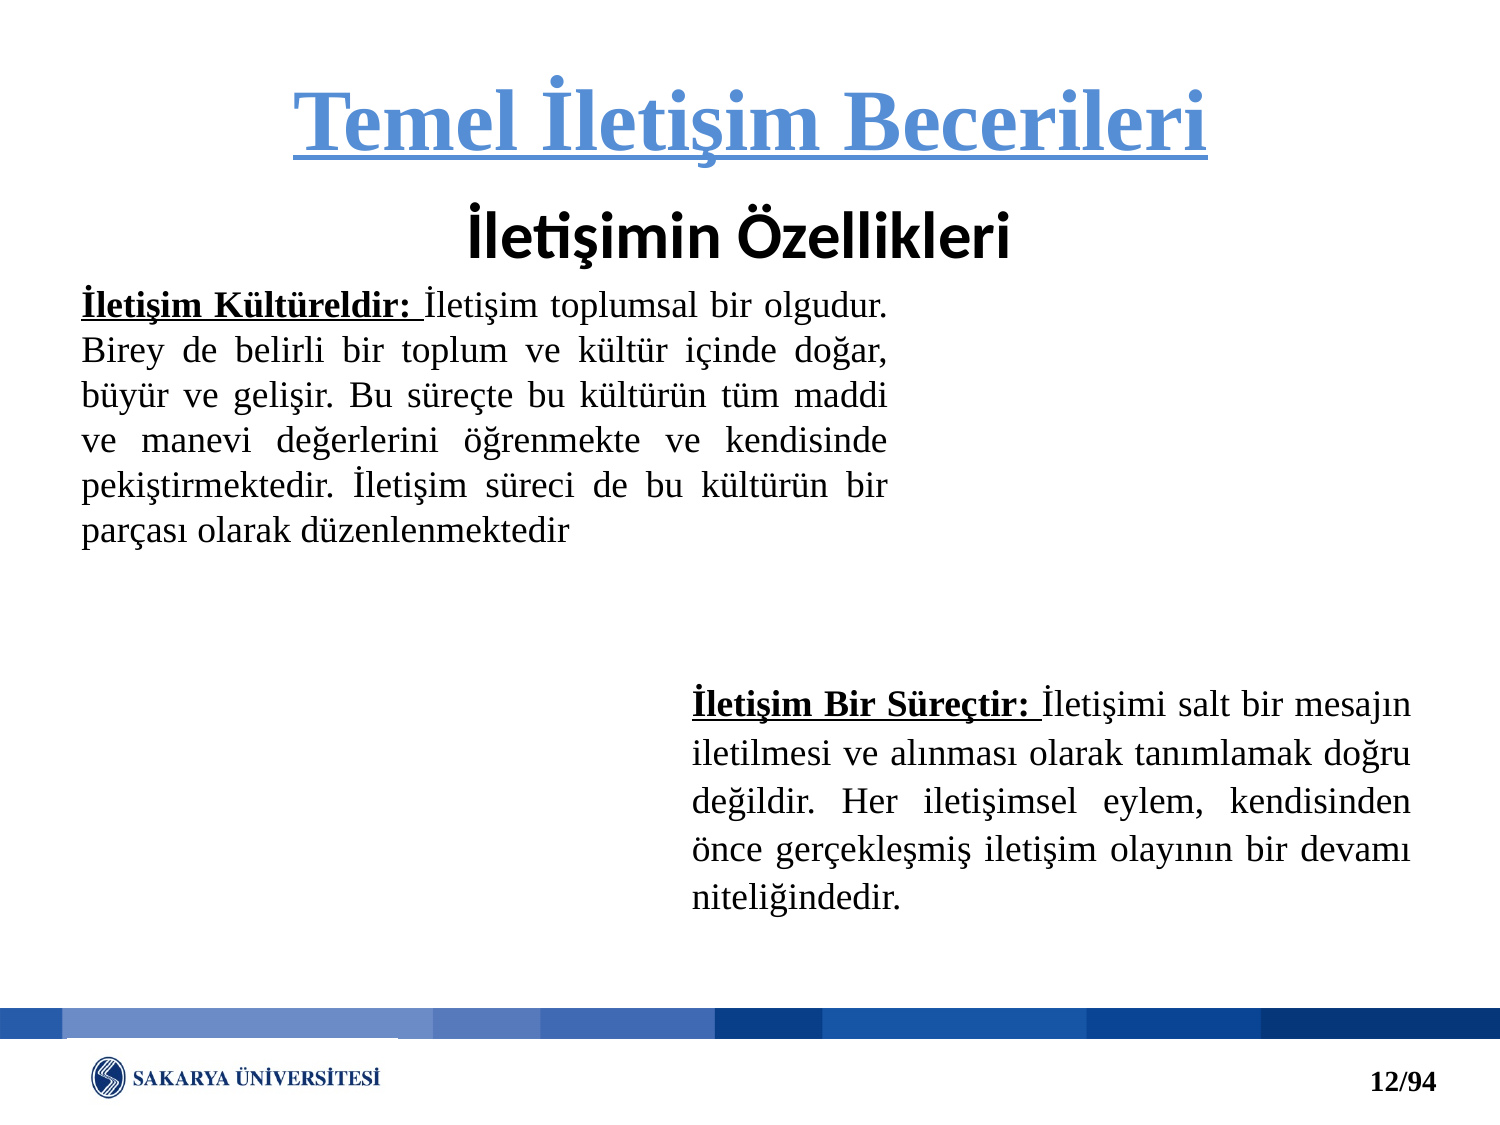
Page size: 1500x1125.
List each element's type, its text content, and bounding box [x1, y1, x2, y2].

list İletişimin Özellikleri [71, 184, 1422, 965]
picture [0, 1007, 1500, 1115]
title Temel İletişim Becerileri [75, 46, 1426, 185]
text_box İletişim Bir Süreçtir: İletişimi salt bir mesajın iletilmesi ve alınması olarak tanımlamak doğru değildir. Her iletişimsel eylem, kendisinden önce gerçekleşmiş iletişim olayının bir devamı niteliğindedir. [677, 668, 1428, 925]
text_box İletişim Kültüreldir: İletişim toplumsal bir olgudur. Birey de belirli bir toplum ve kültür içinde doğar, büyür ve gelişir. Bu süreçte bu kültürün tüm maddi ve manevi değerlerini öğrenmekte ve kendisinde pekiştirmektedir. İletişim süreci de bu kültürün bir parçası olarak düzenlenmektedir [66, 272, 904, 557]
